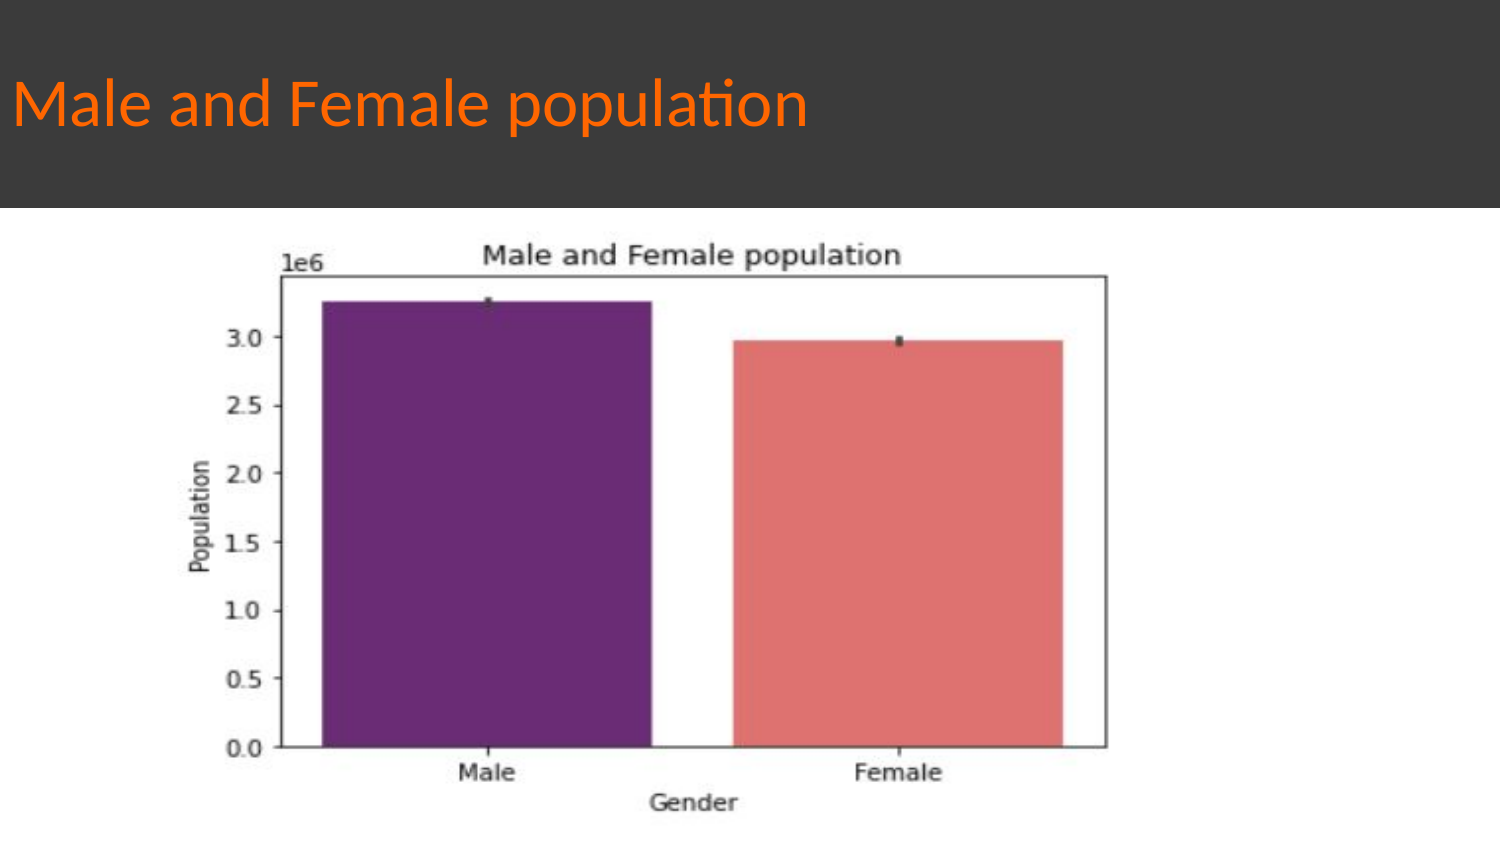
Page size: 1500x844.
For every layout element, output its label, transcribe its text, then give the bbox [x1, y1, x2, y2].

picture [131, 218, 1164, 844]
title Male and Female population [0, 0, 1500, 208]
